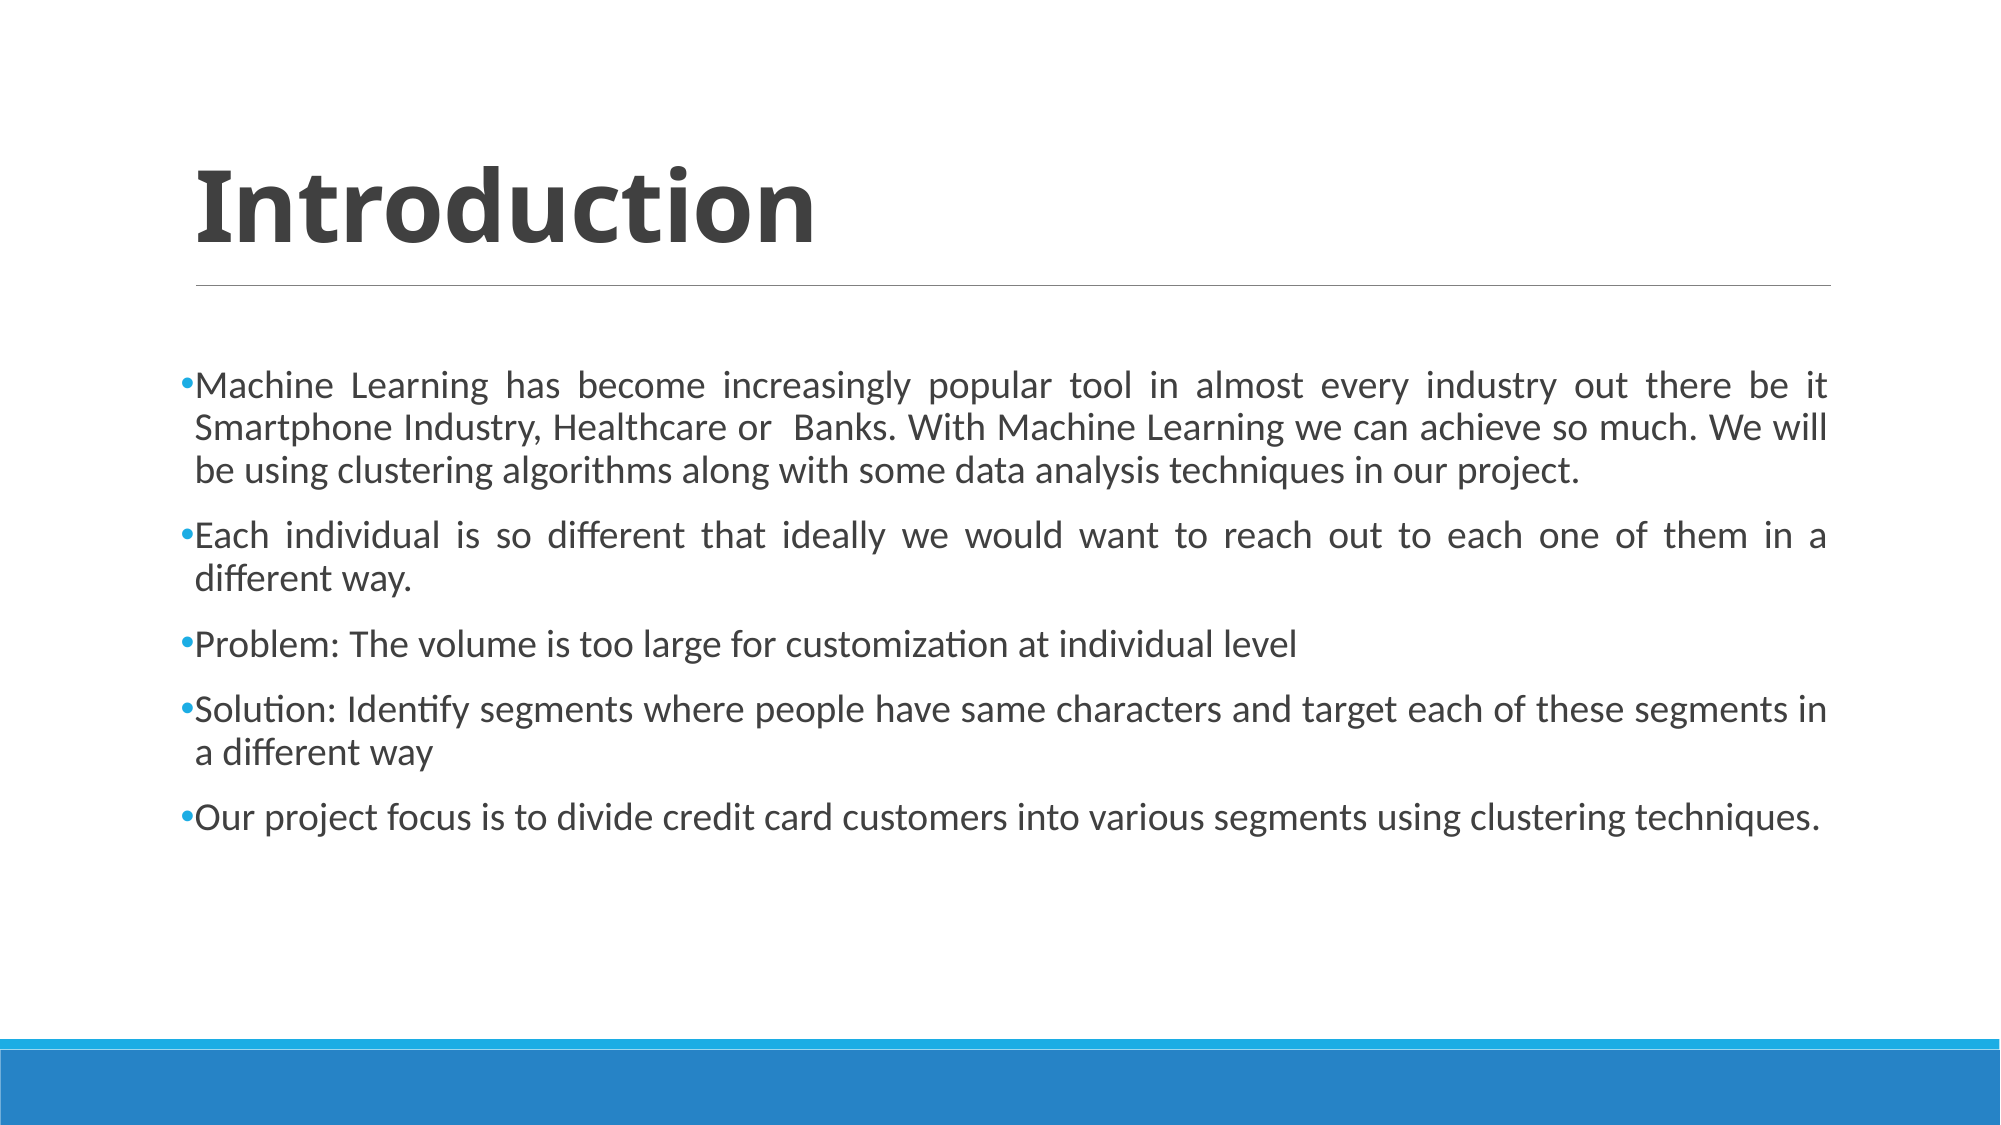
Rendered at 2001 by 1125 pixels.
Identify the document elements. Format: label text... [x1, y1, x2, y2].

title Introduction [180, 32, 1830, 271]
list Machine Learning has become increasingly popular tool in almost every industry out there be it Smartphone Industry, Healthcare or Banks. With Machine Learning we can achieve so much. We will be using clustering algorithms along with some data analysis techniques in our project. Each individual is so different that ideally we would want to reach out to each one of them in a different way. Problem: The volume is too large for customization at individual level Solution: Identify segments where people have same characters and target each of these segments in a different way Our project focus is to divide credit card customers into various segments using clustering techniques. [180, 356, 1831, 863]
